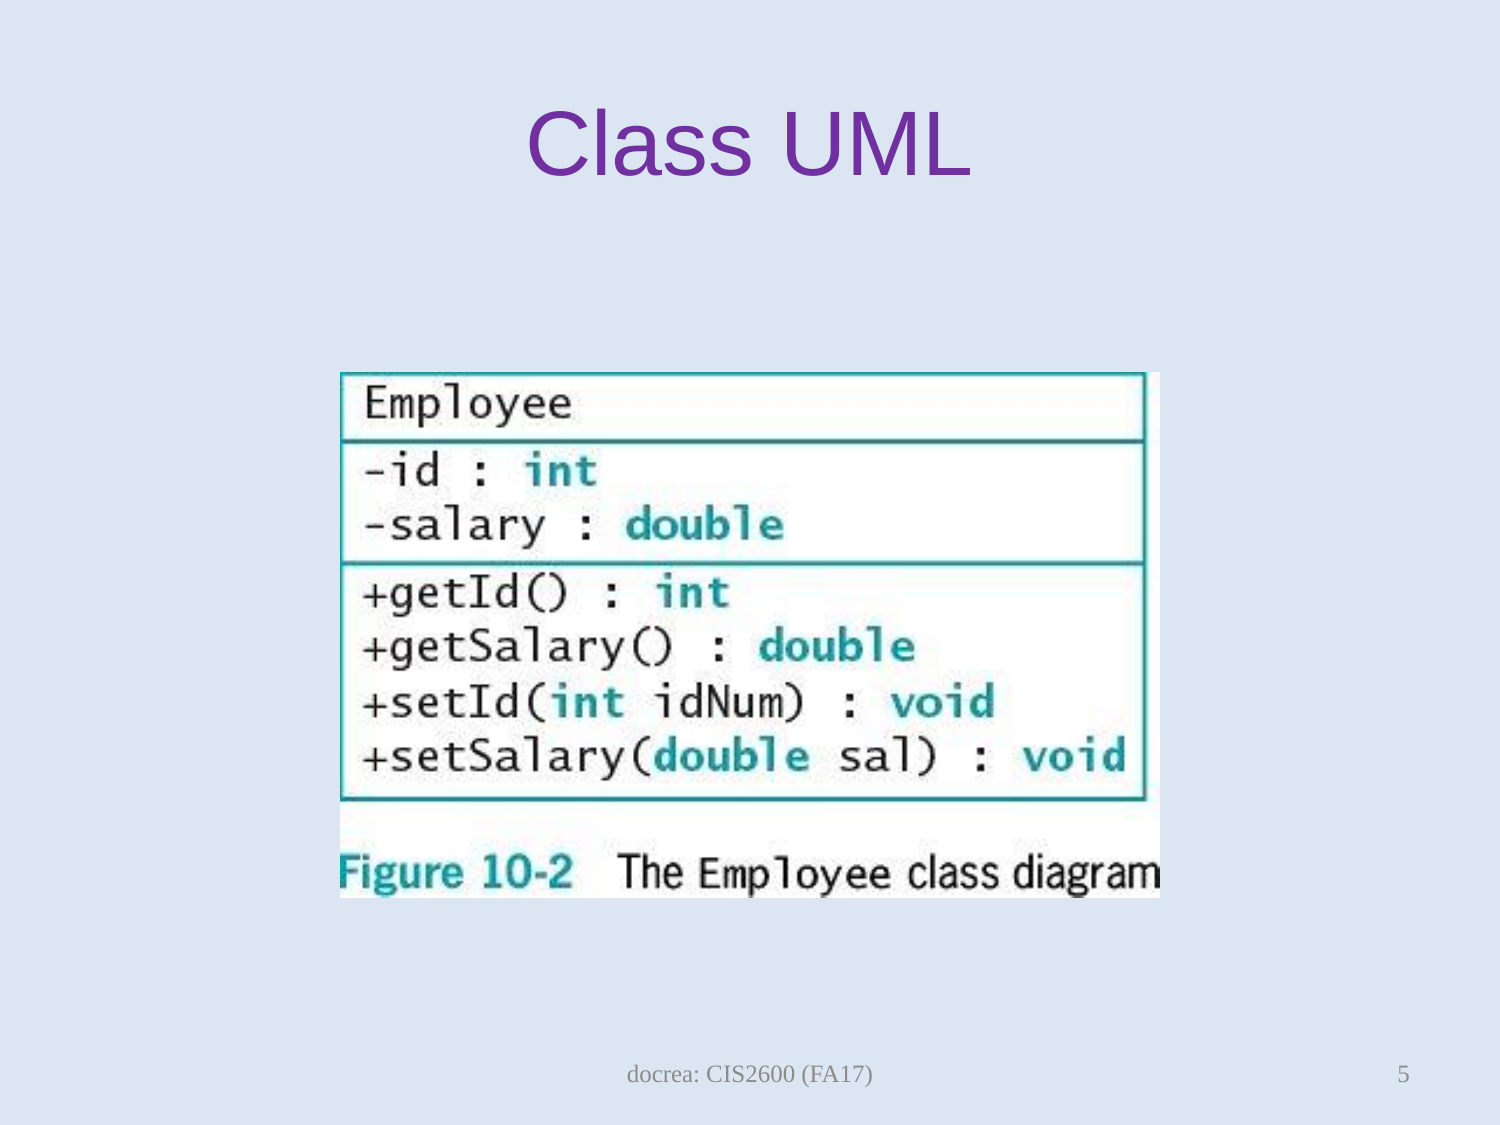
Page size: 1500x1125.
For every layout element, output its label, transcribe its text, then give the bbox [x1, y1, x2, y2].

slide_number 5 [1074, 1042, 1425, 1103]
picture [340, 372, 1160, 899]
footer docrea: CIS2600 (FA17) [512, 1042, 988, 1103]
title Class UML [75, 45, 1425, 233]
